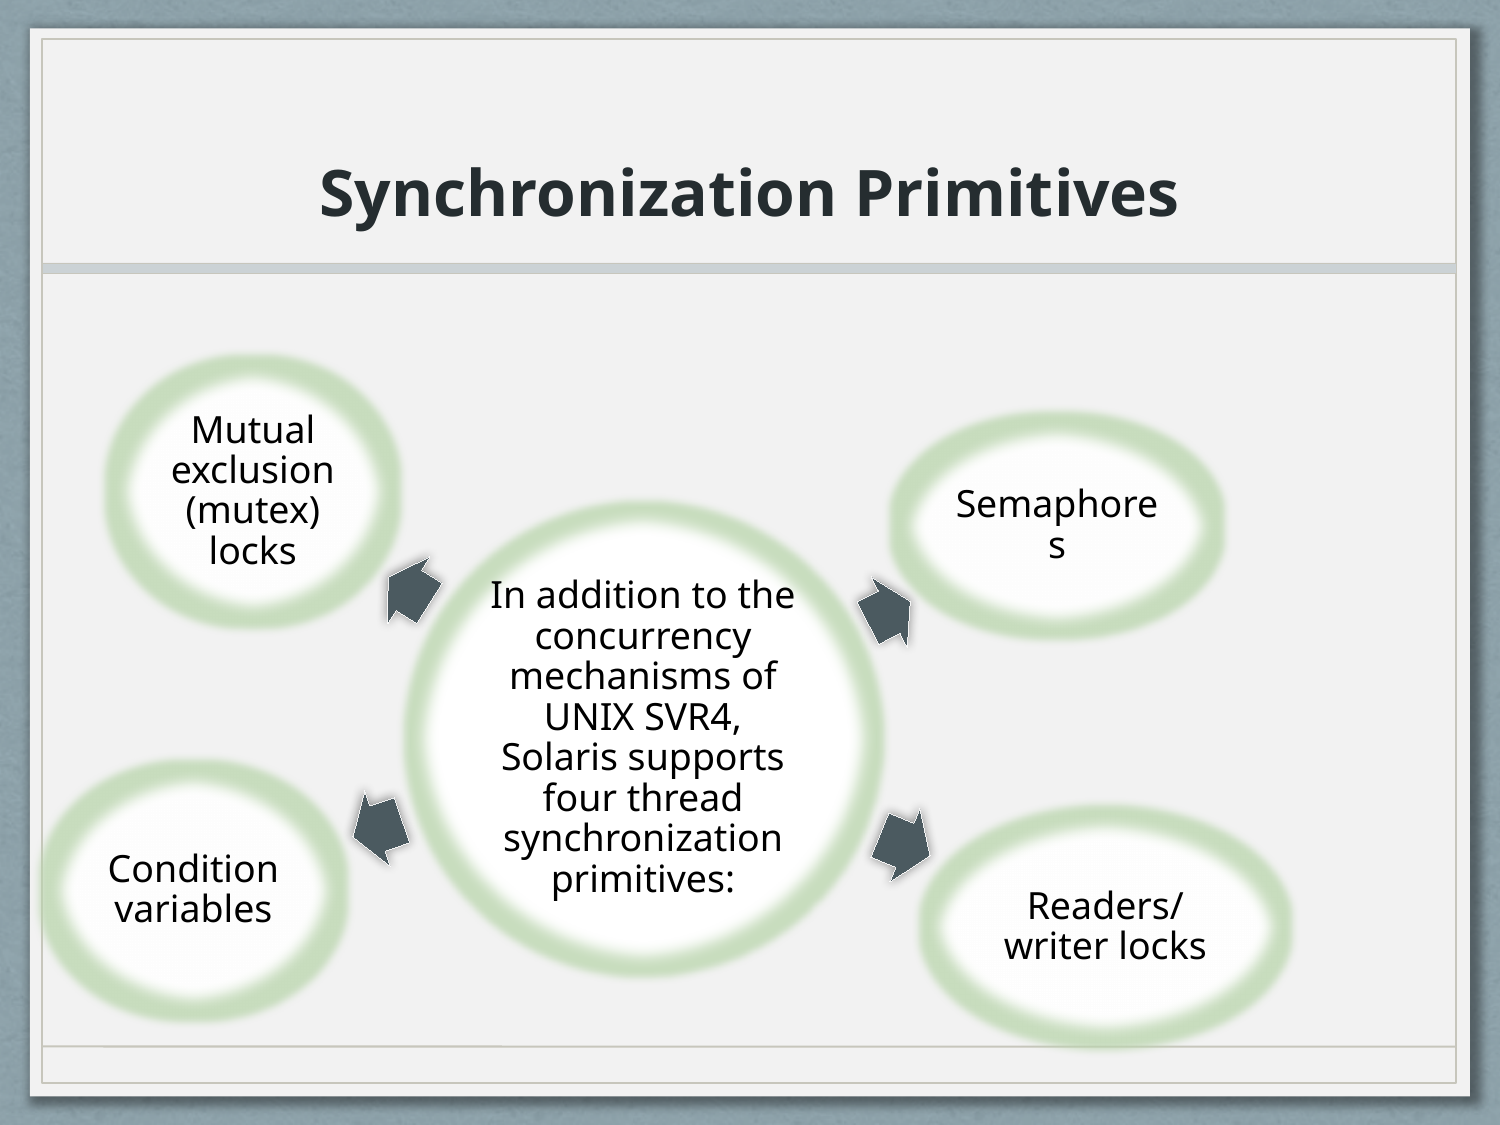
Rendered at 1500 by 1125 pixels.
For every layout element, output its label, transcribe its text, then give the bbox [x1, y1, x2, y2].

title Synchronization Primitives [108, 74, 1392, 238]
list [0, 286, 1301, 1125]
